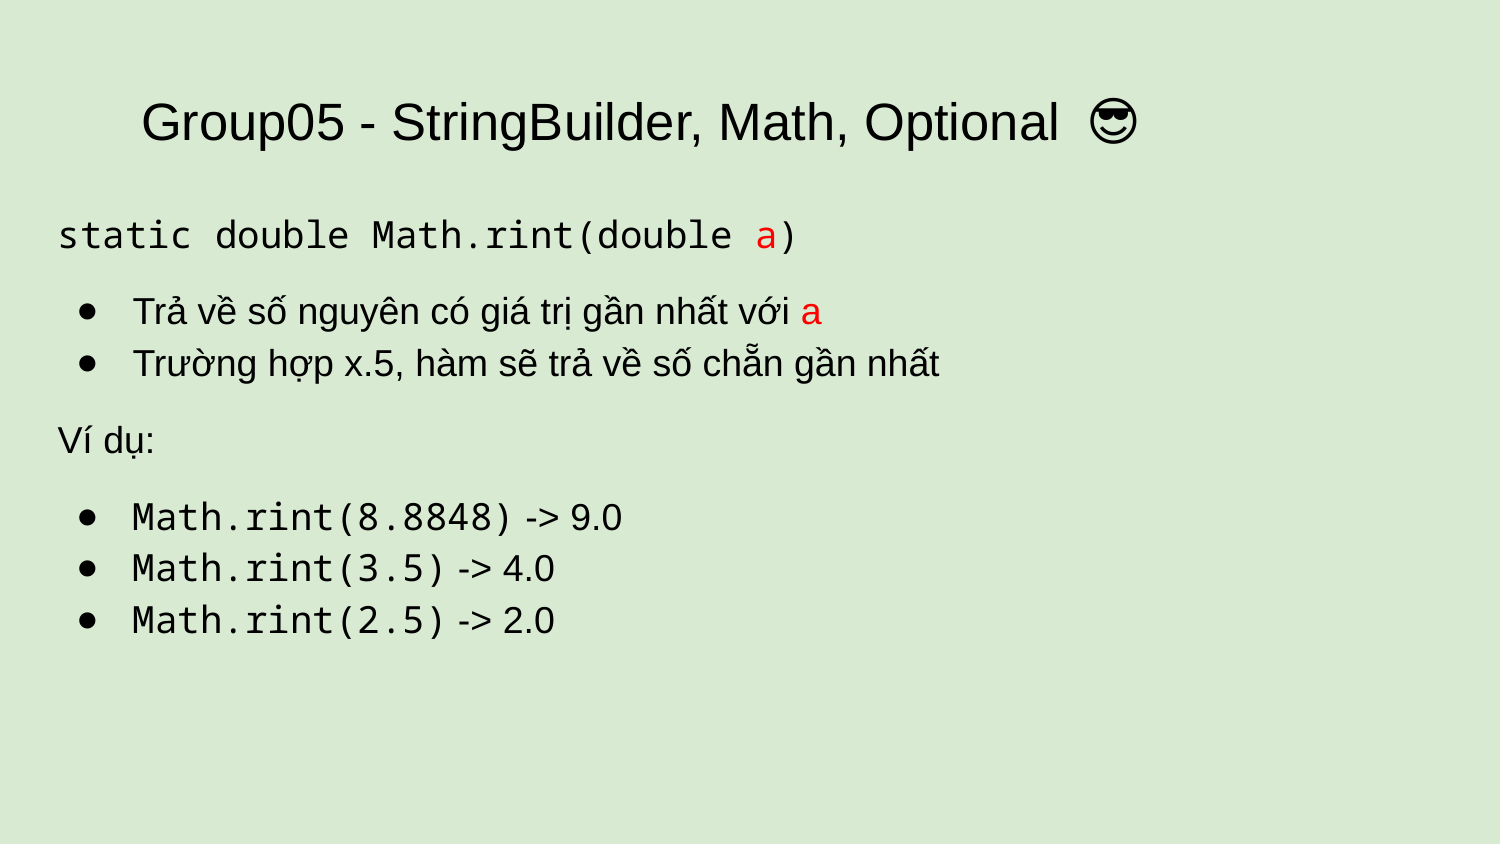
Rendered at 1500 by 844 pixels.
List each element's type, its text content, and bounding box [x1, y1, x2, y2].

title Group05 - StringBuilder, Math, Optional 😎 [51, 72, 1449, 167]
list static double Math.rint(double a) Trả về số nguyên có giá trị gần nhất với a Trường hợp x.5, hàm sẽ trả về số chẵn gần nhất Ví dụ: Math.rint(8.8848) -> 9.0 Math.rint(3.5) -> 4.0 Math.rint(2.5) -> 2.0 [42, 189, 1441, 750]
